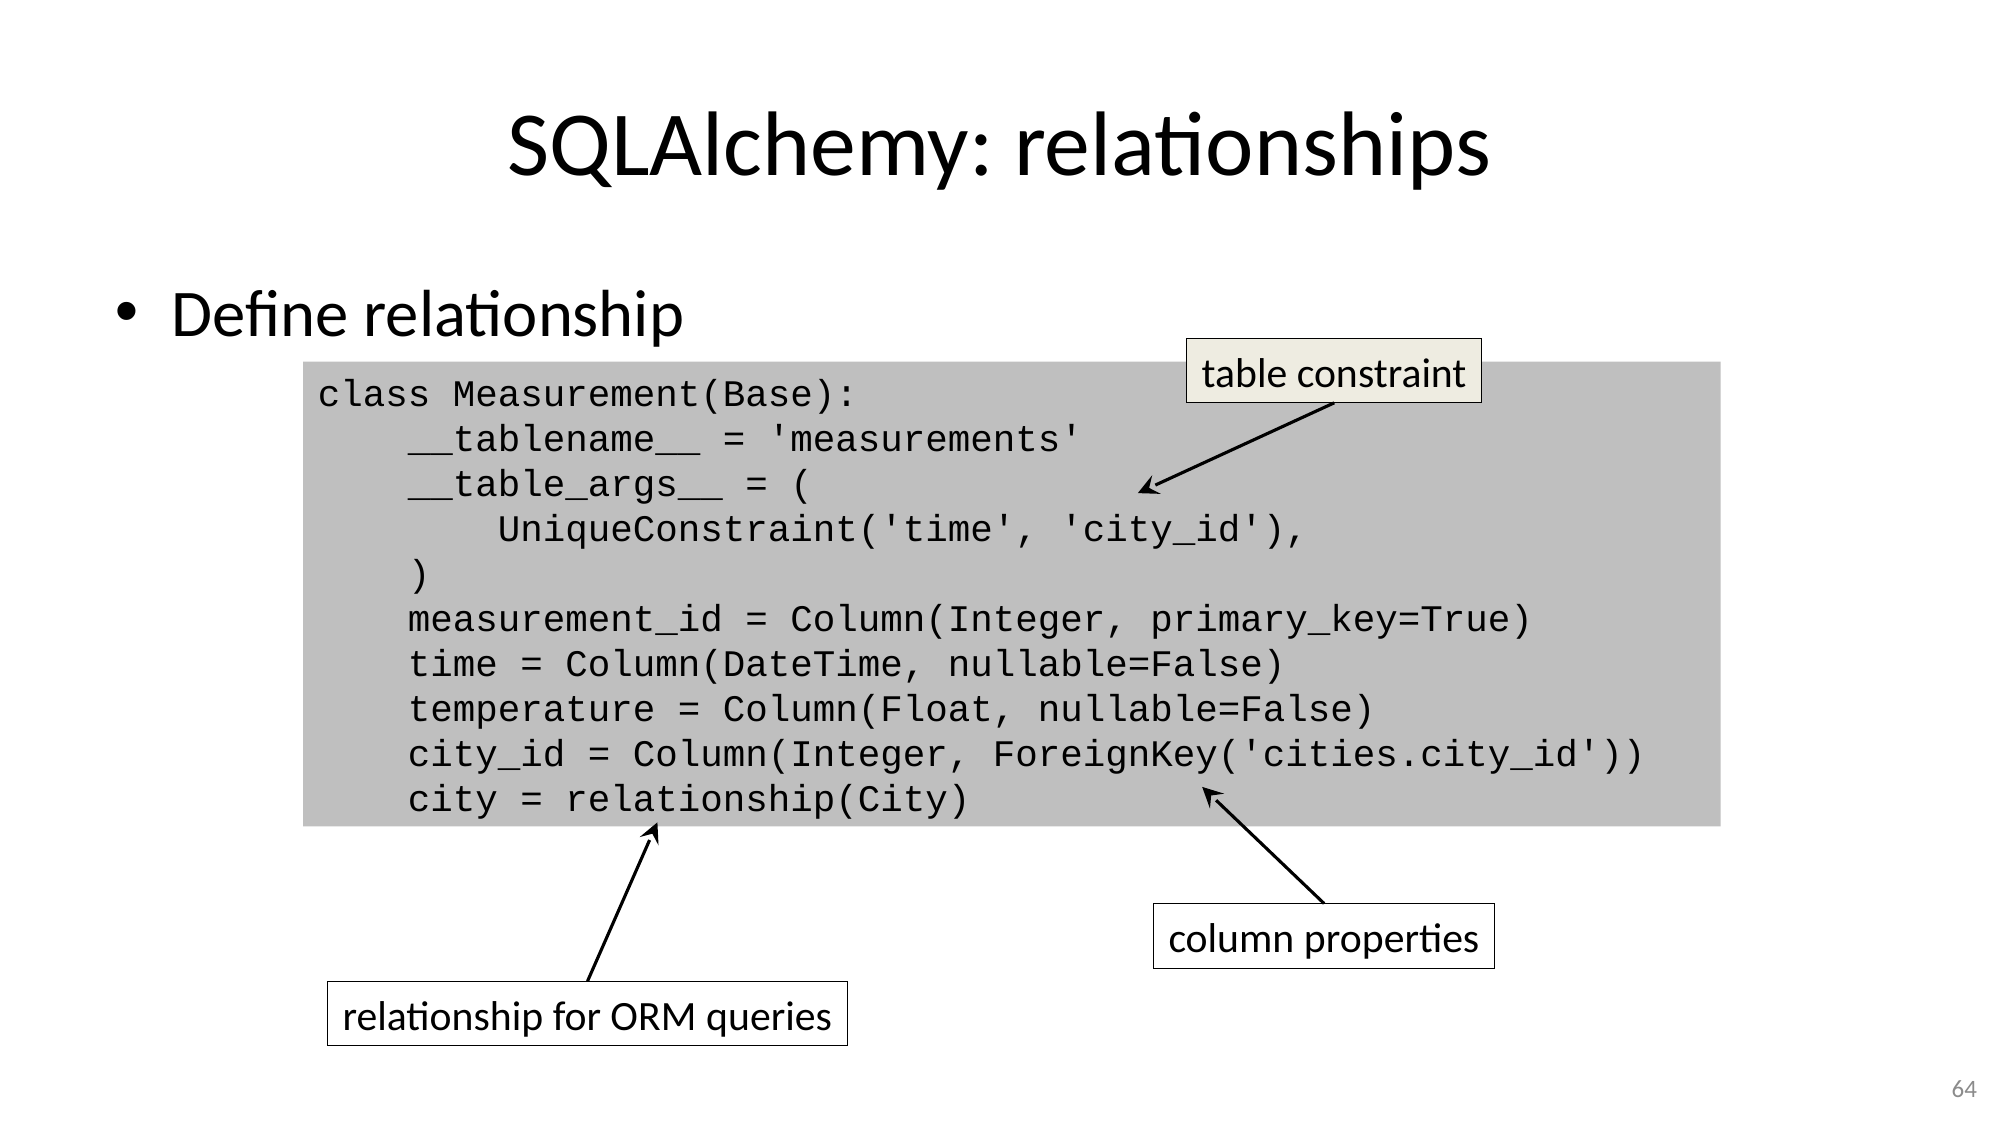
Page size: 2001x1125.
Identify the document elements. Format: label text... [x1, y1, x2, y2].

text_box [1137, 337, 1484, 494]
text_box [324, 822, 851, 1047]
title SQLAlchemy: relationships [99, 45, 1900, 233]
slide_number 64 [1525, 1057, 1993, 1118]
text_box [1151, 786, 1497, 970]
list Define relationship [99, 262, 1900, 1005]
text_box class Measurement(Base): __tablename__ = 'measurements' __table_args__ = ( UniqueConstraint('time', 'city_id'), ) measurement_id = Column(Integer, primary_key=True) time = Column(DateTime, nullable=False) temperature = Column(Float, nullable=False) city_id = Column(Integer, ForeignKey('cities.city_id')) city = relationship(City) [303, 361, 1721, 827]
